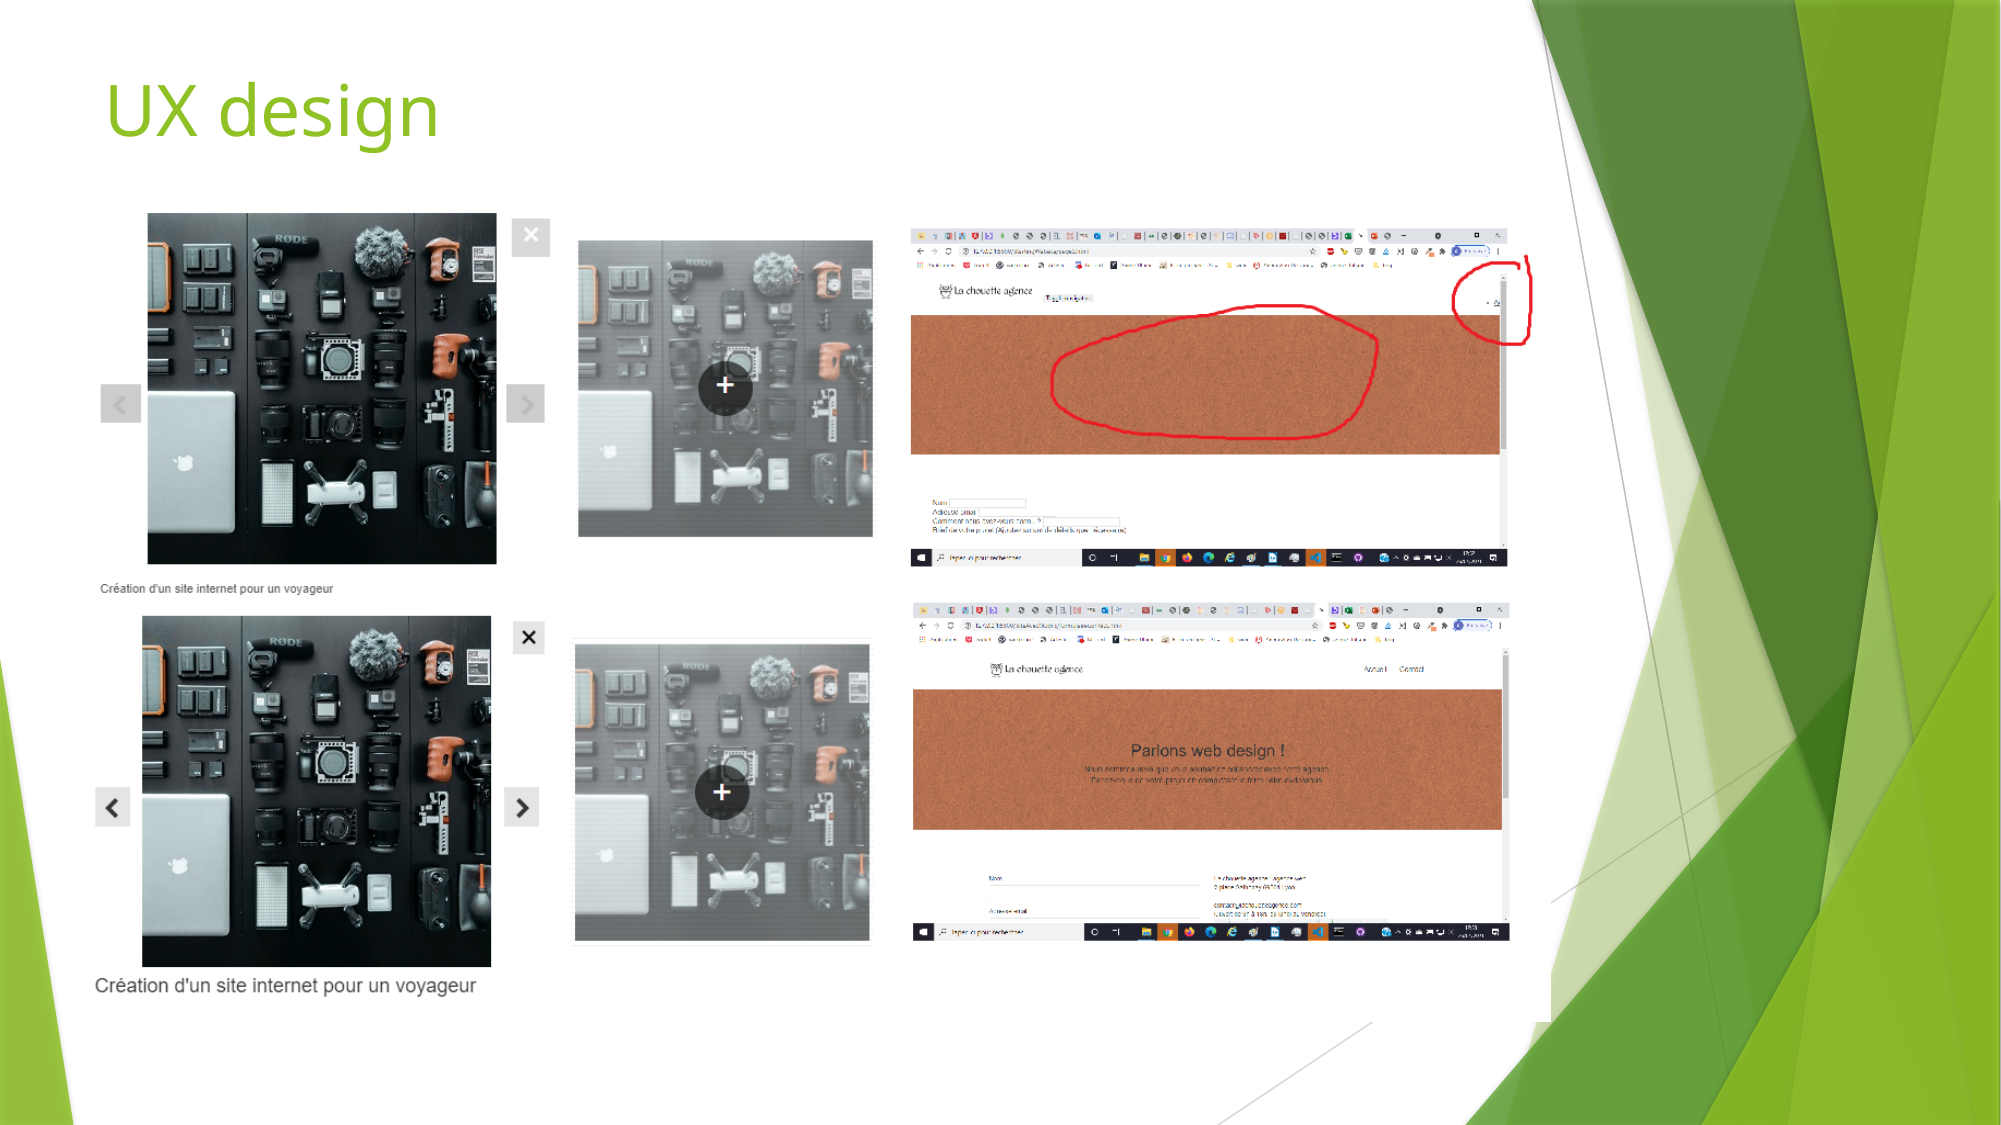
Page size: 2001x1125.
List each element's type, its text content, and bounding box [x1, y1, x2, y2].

picture [78, 201, 1551, 1023]
title UX design [89, 57, 501, 159]
